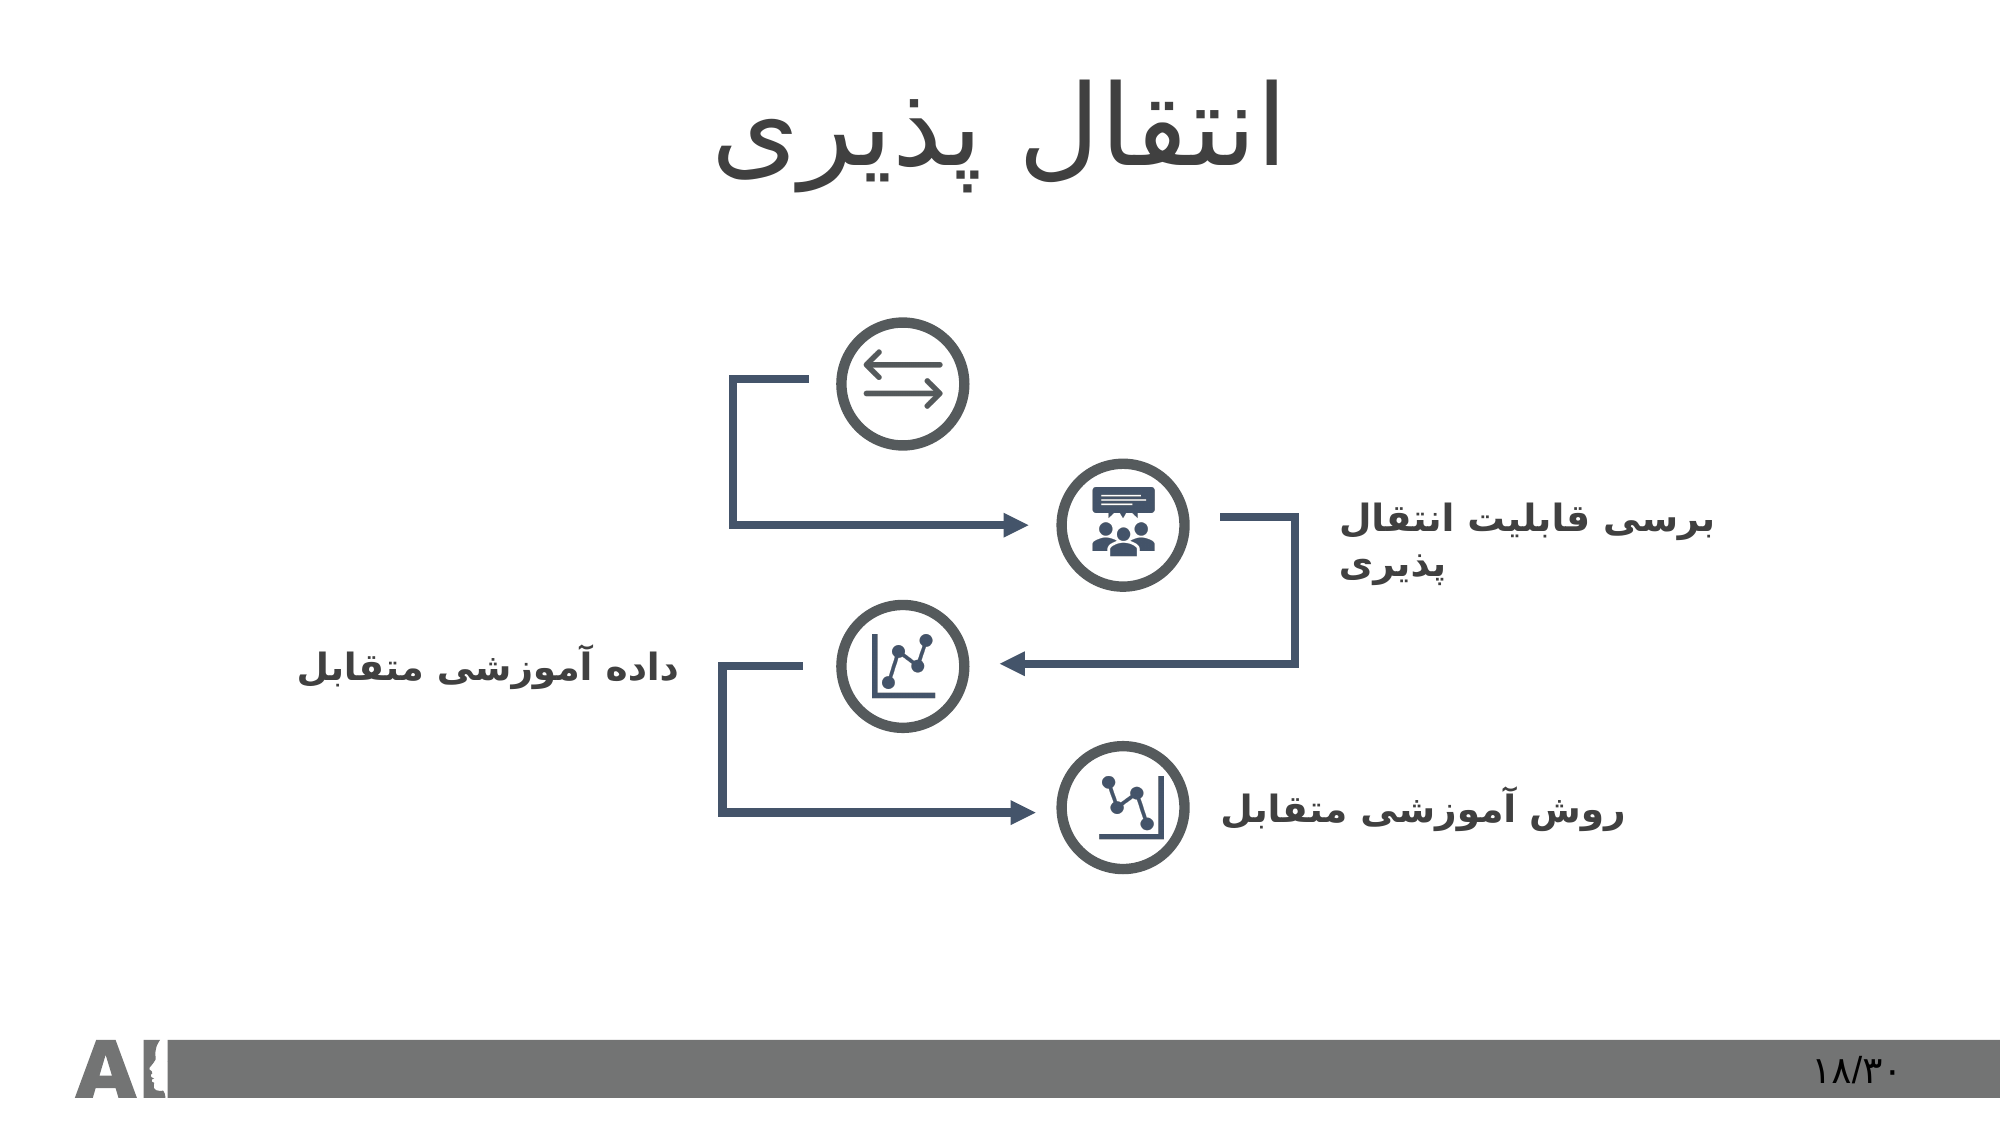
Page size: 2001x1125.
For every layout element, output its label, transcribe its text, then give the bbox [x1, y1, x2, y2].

text_box [73, 1038, 139, 1099]
text_box روش آموزشی متقابل [1202, 777, 1718, 837]
picture [860, 336, 946, 422]
picture [859, 622, 947, 710]
text_box داده آموزشی متقابل [181, 635, 697, 696]
text_box [142, 1038, 167, 1099]
text_box [876, 338, 966, 446]
text_box برسی قابلیت انتقال پذیری [1321, 486, 1837, 592]
text_box [999, 517, 1296, 670]
text_box [1060, 462, 1186, 587]
text_box ۱۸/۳۰ [1796, 1039, 1935, 1099]
text_box [733, 378, 1029, 532]
text_box [1177, 776, 1186, 840]
text_box [840, 603, 966, 729]
list انتقال پذیری [0, 55, 2000, 186]
picture [1082, 480, 1164, 563]
text_box [862, 321, 943, 336]
text_box [167, 1039, 1796, 1099]
text_box [1060, 745, 1168, 871]
text_box [722, 666, 1036, 819]
picture [1087, 764, 1177, 851]
text_box [1935, 1039, 2000, 1099]
text_box [840, 338, 860, 412]
